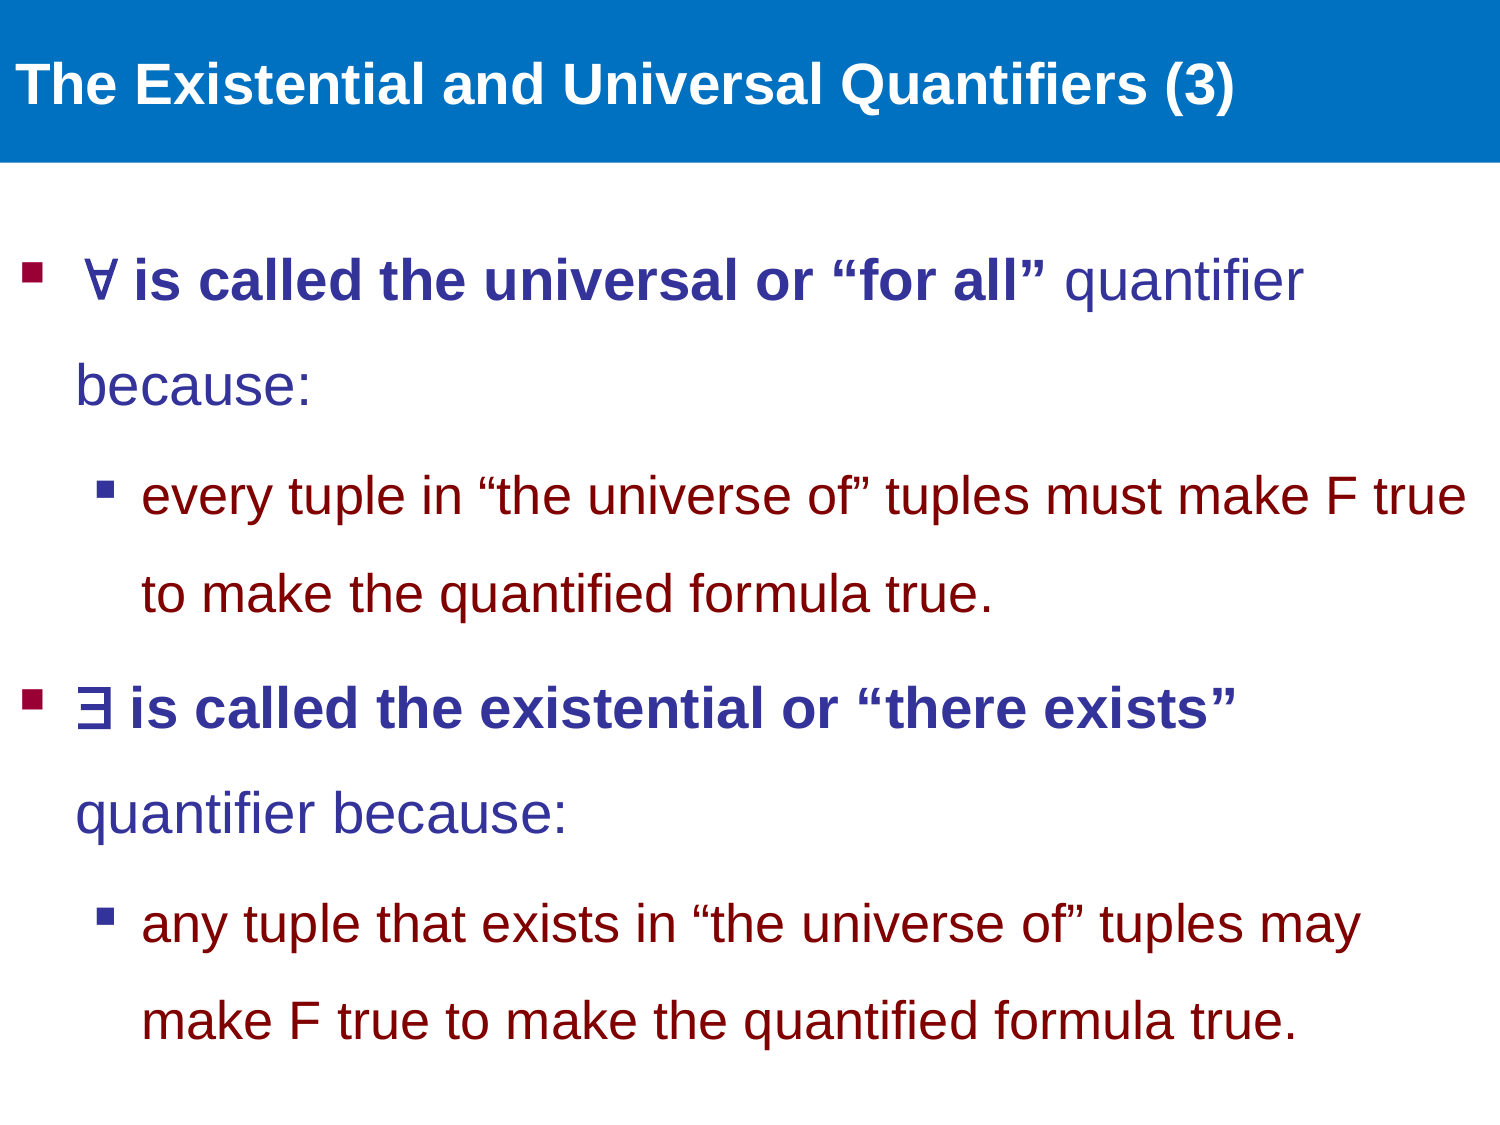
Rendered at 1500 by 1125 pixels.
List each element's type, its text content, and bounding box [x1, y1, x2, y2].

list  is called the universal or “for all” quantifier because: every tuple in “the universe of” tuples must make F true to make the quantified formula true.  is called the existential or “there exists” quantifier because: any tuple that exists in “the universe of” tuples may make F true to make the quantified formula true. [4, 200, 1495, 1112]
title The Existential and Universal Quantifiers (3) [0, 0, 1500, 163]
